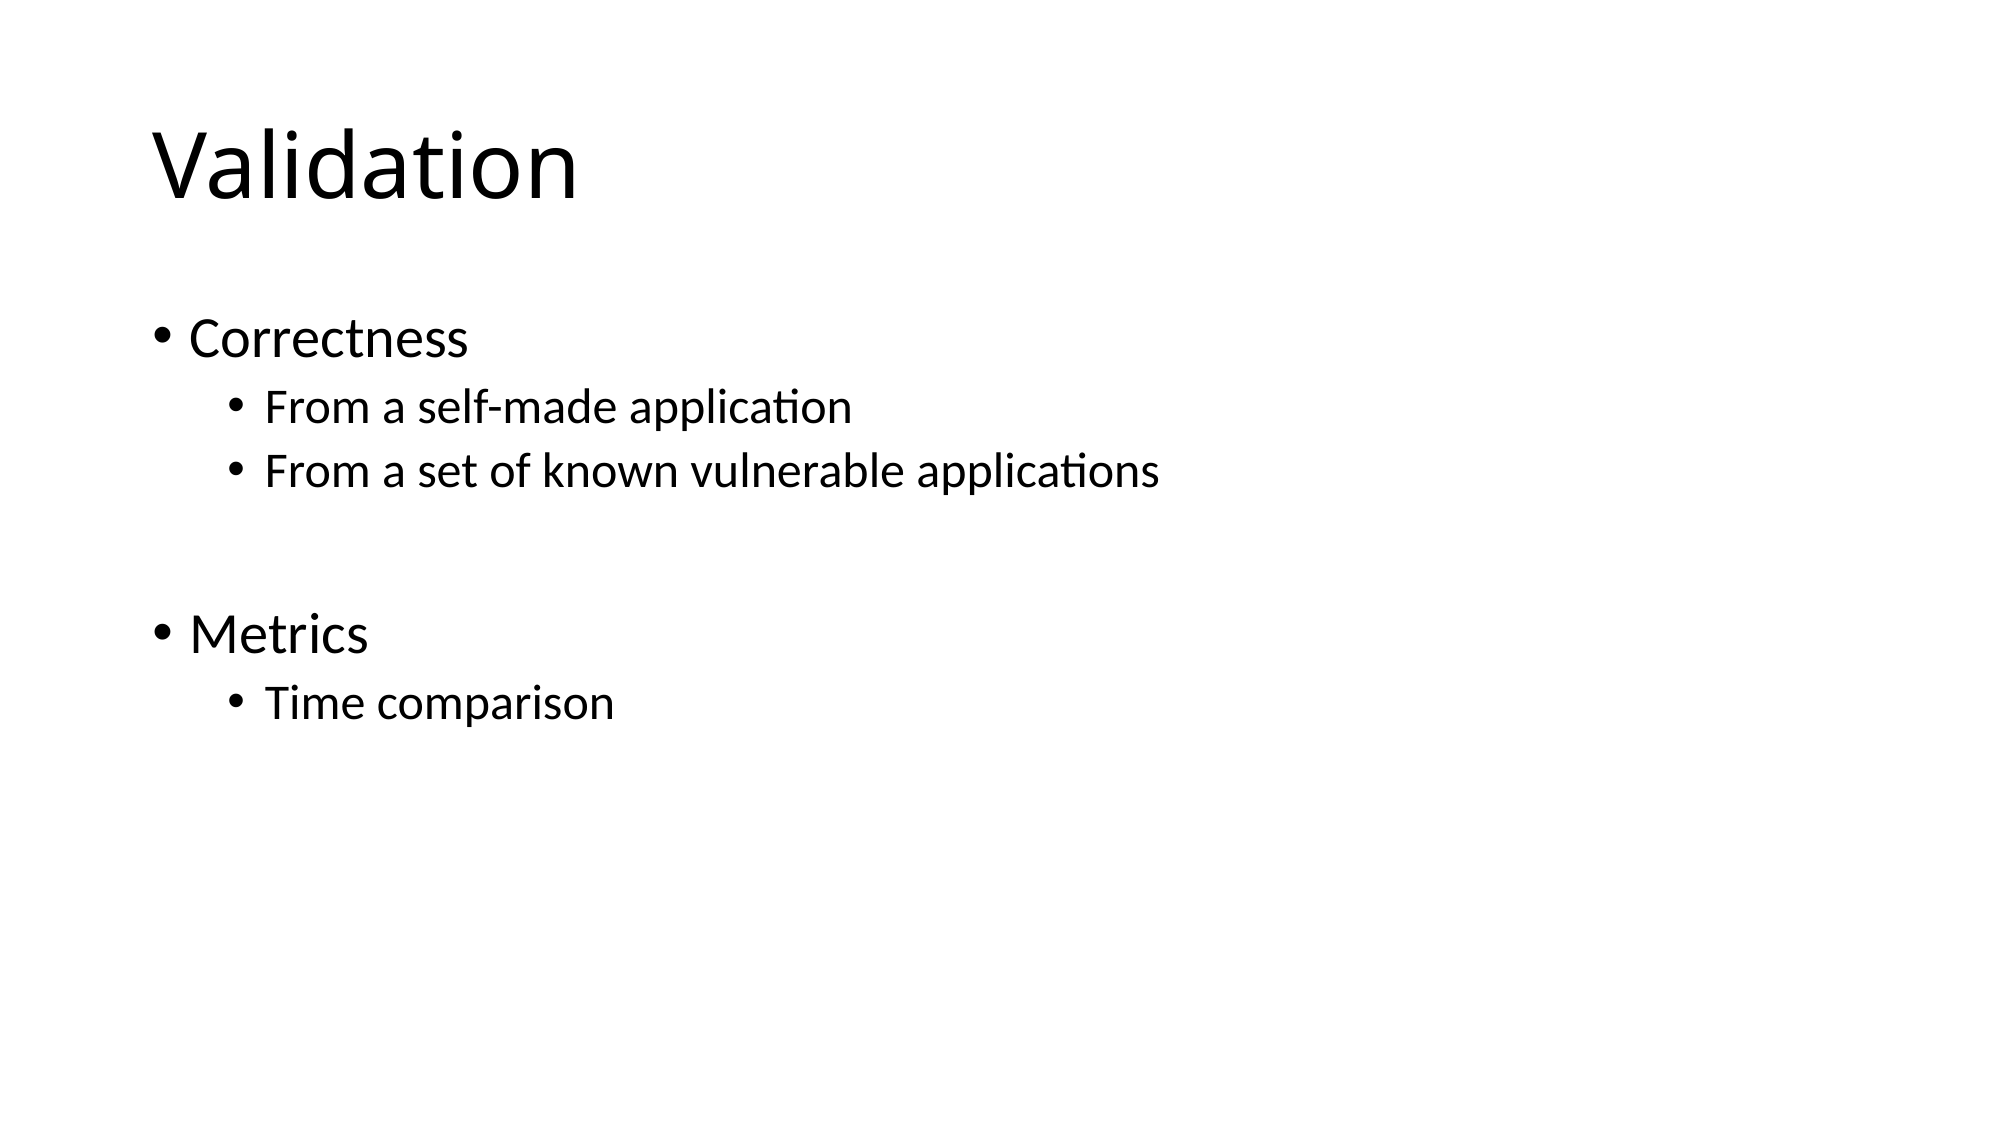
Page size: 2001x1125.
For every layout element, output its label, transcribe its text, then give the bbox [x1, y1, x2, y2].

list Correctness From a self-made application From a set of known vulnerable applications Metrics Time comparison [137, 299, 1863, 1014]
title Validation [137, 59, 1863, 278]
